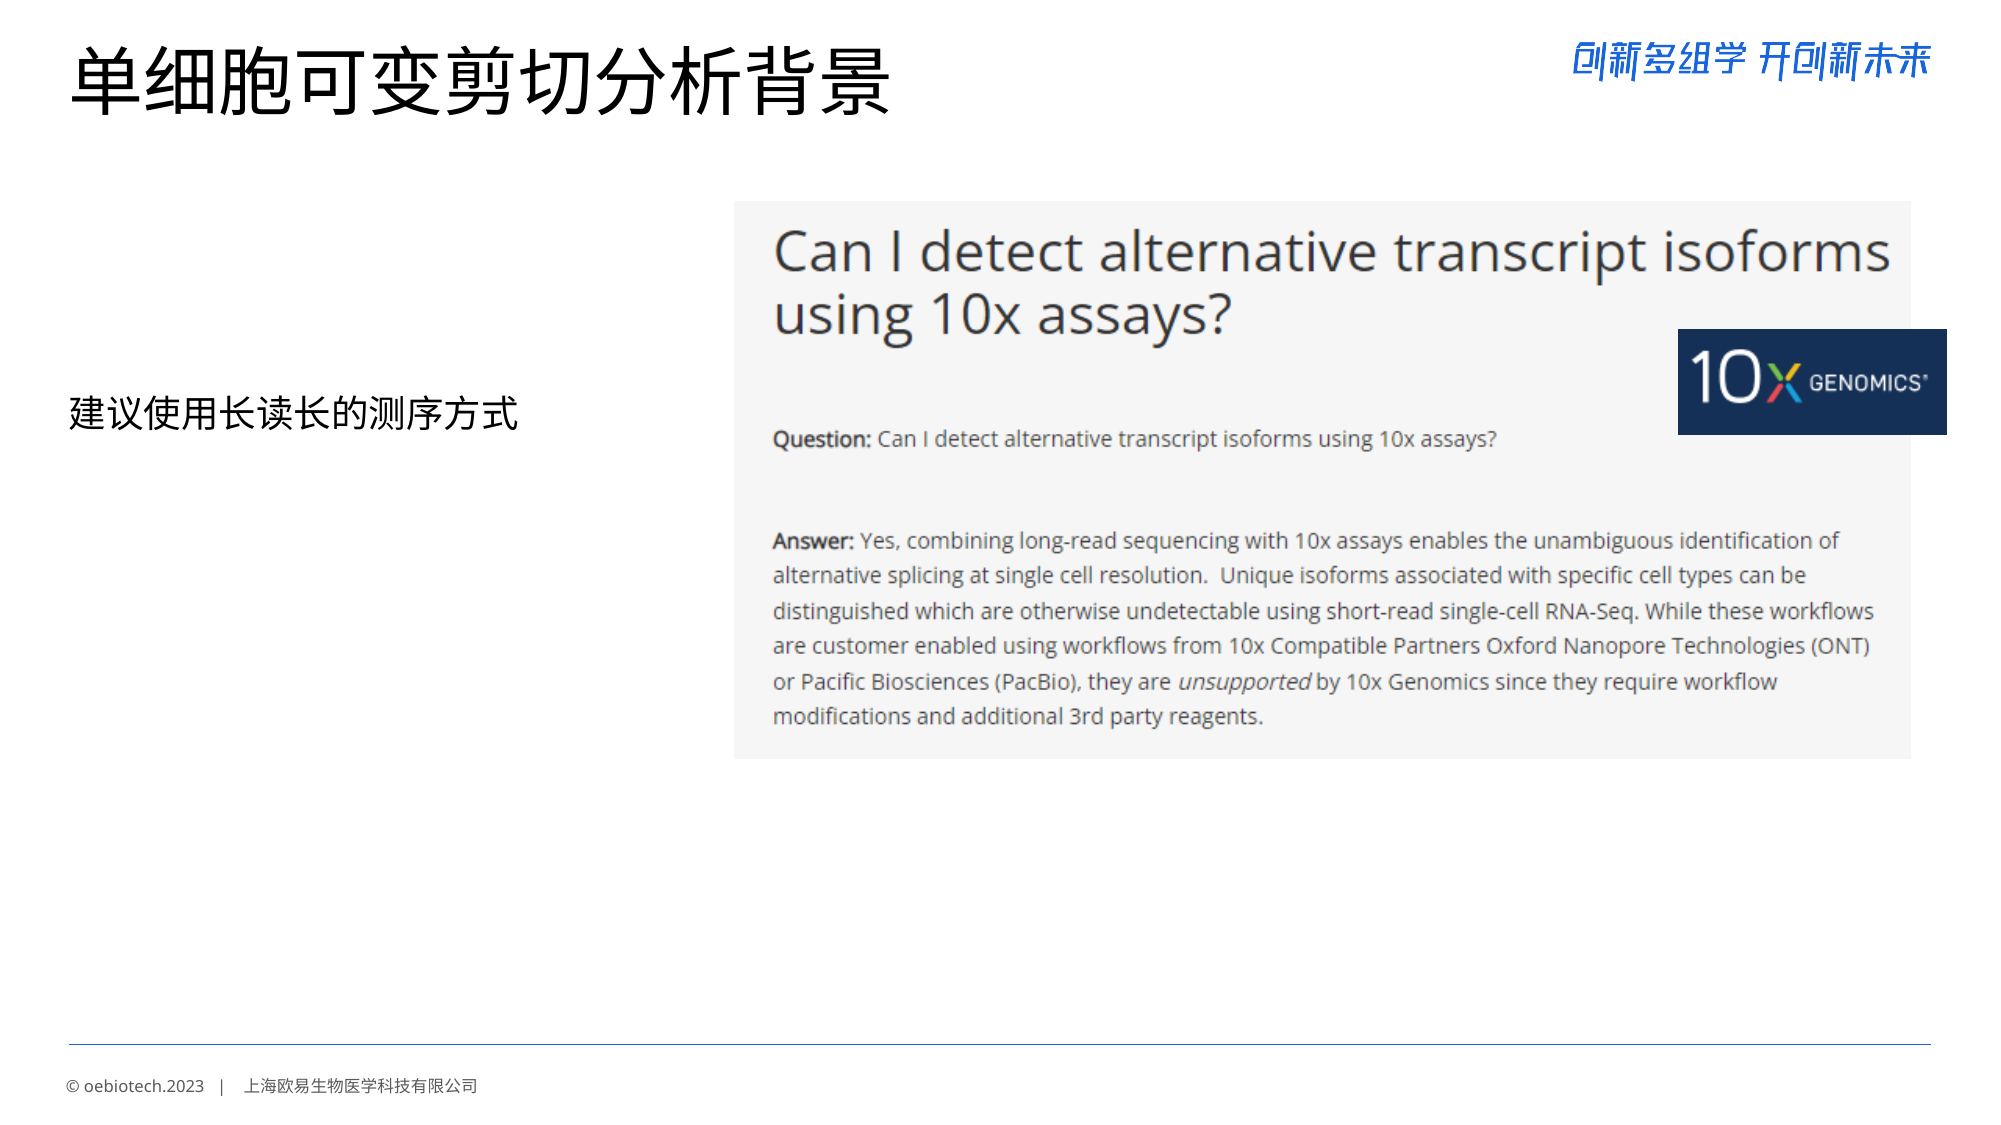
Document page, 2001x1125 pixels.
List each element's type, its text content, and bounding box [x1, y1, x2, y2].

text_box 单细胞可变剪切分析背景 [53, 26, 1150, 132]
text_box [734, 201, 1947, 759]
text_box 建议使用长读长的测序方式 [53, 360, 734, 443]
picture [1573, 42, 1931, 82]
